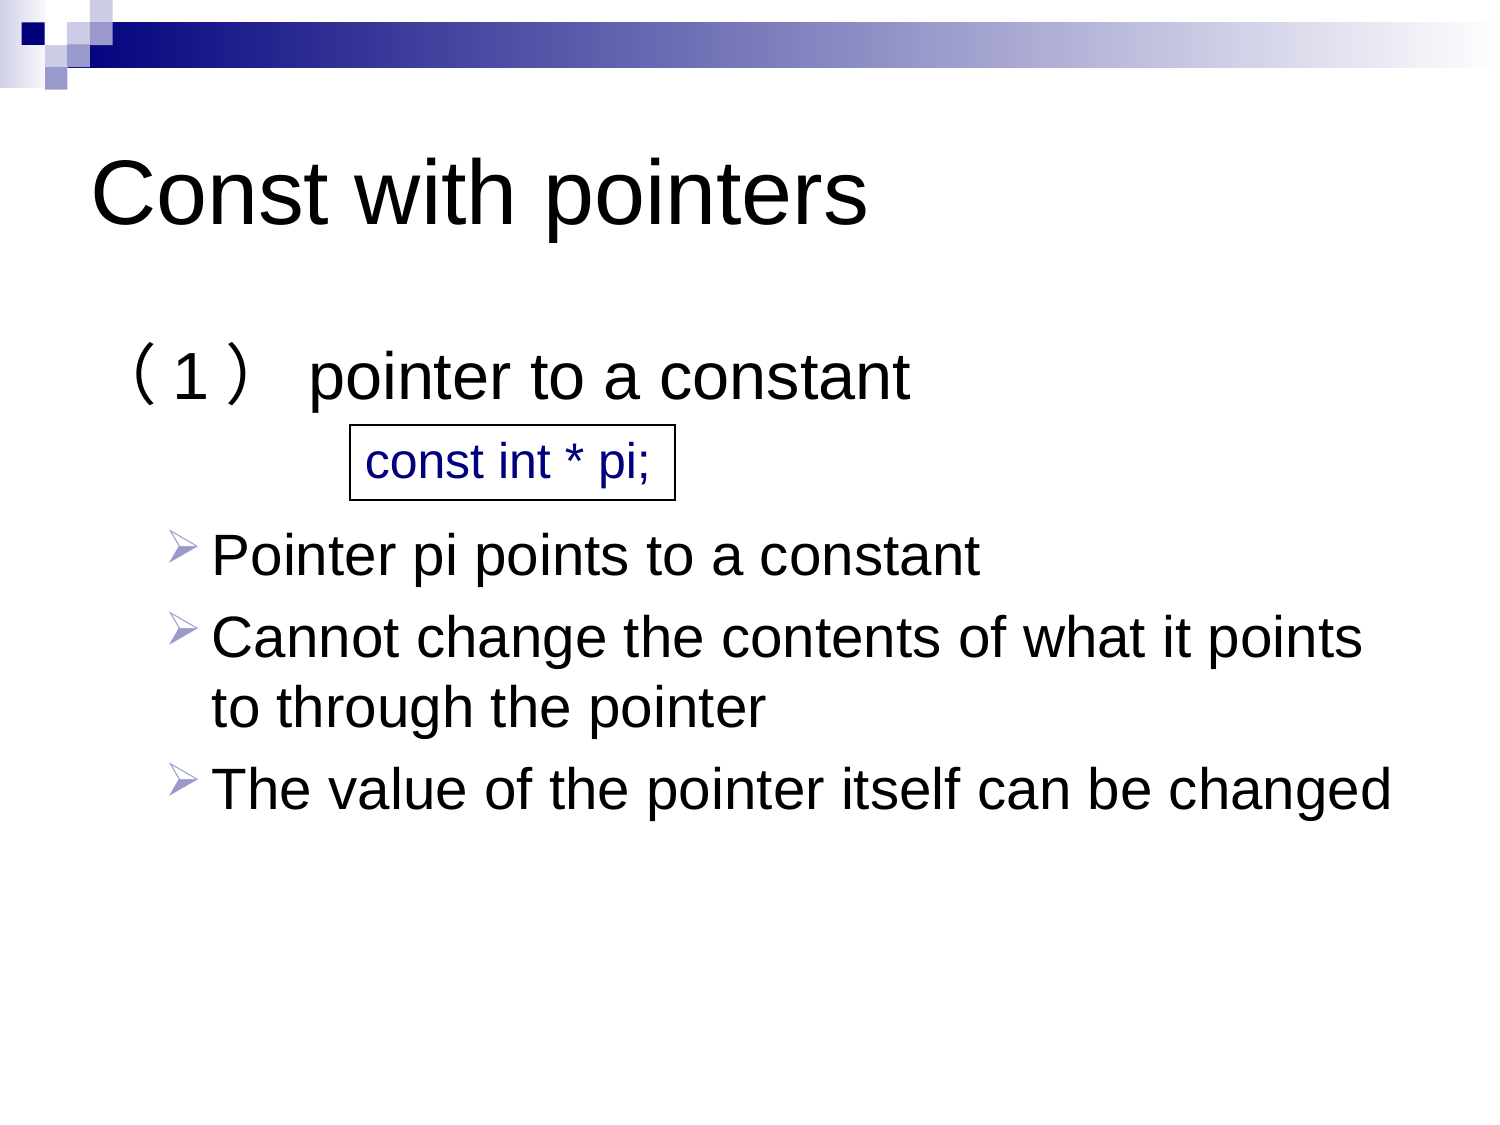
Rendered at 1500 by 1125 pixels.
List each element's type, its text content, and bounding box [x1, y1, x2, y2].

title Const with pointers [74, 74, 1426, 301]
text_box const int * pi; [350, 424, 675, 500]
list （1）pointer to a constant Pointer pi points to a constant Cannot change the contents of what it points to through the pointer The value of the pointer itself can be changed [74, 324, 1426, 963]
